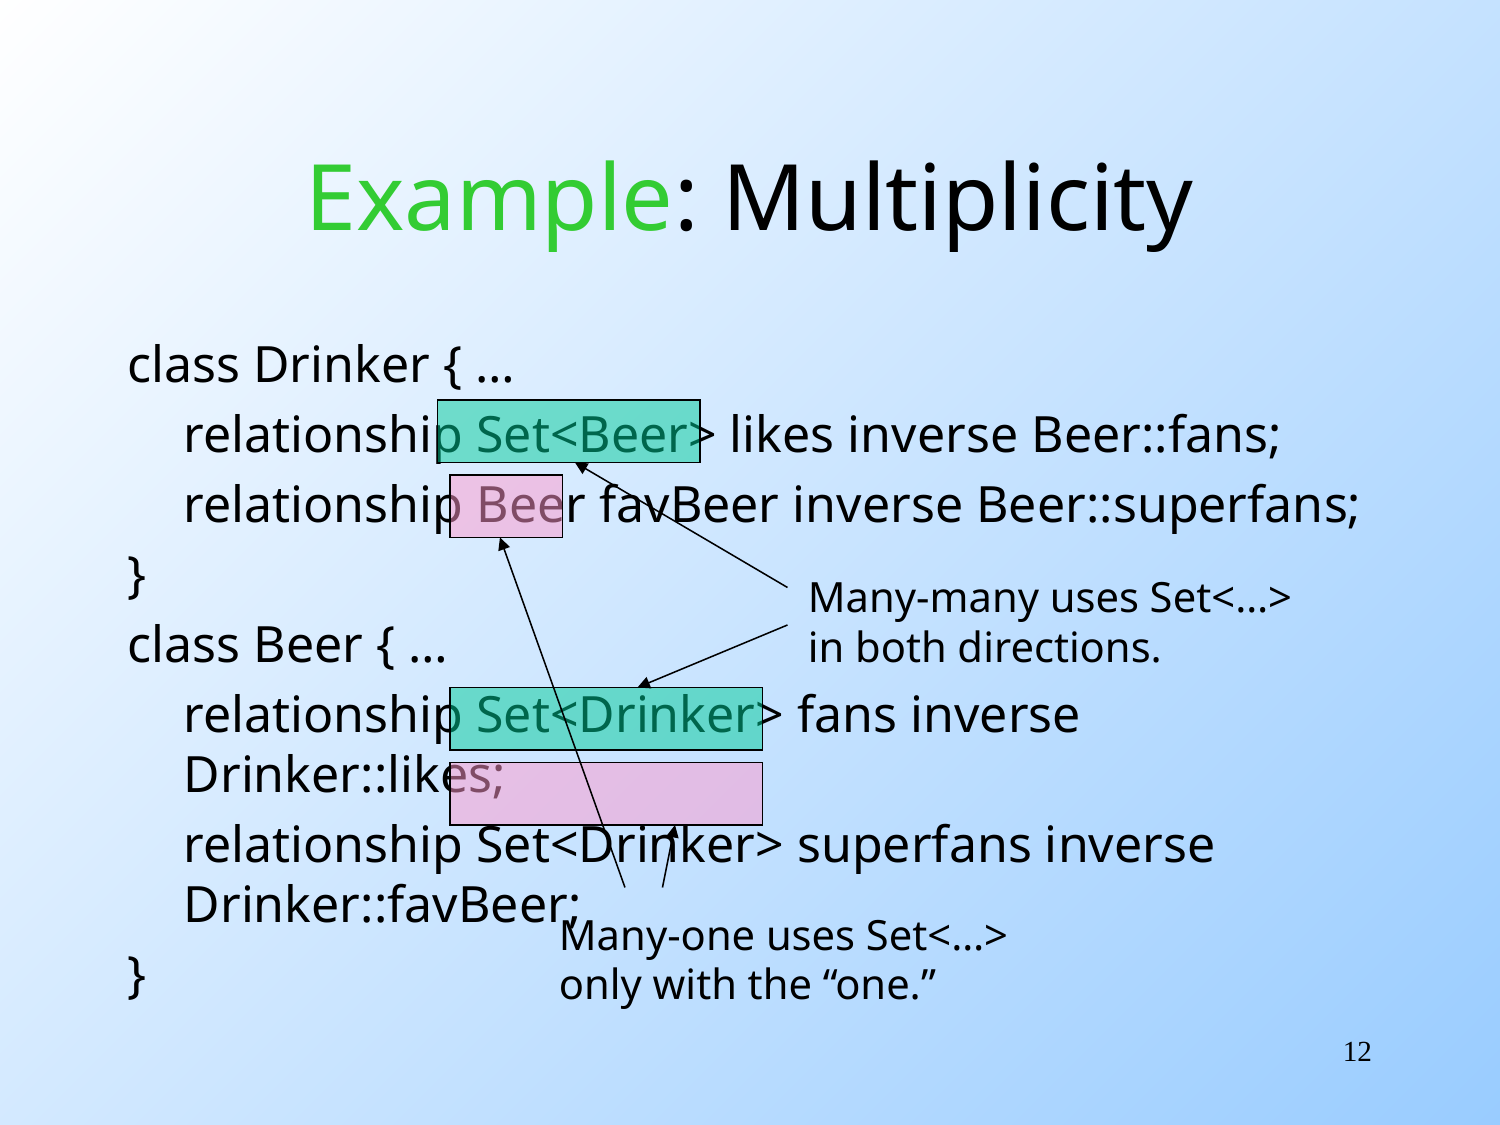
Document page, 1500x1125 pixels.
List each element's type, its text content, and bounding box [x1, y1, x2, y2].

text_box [449, 474, 1021, 1017]
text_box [437, 399, 1304, 751]
title Example: Multiplicity [112, 99, 1388, 288]
slide_number 12 [1074, 1025, 1388, 1100]
list class Drinker { … relationship Set<Beer> likes inverse Beer::fans; relationship Beer favBeer inverse Beer::superfans; } class Beer { … relationship Set<Drinker> fans inverse Drinker::likes; relationship Set<Drinker> superfans inverse Drinker::favBeer; } [112, 324, 1388, 1000]
